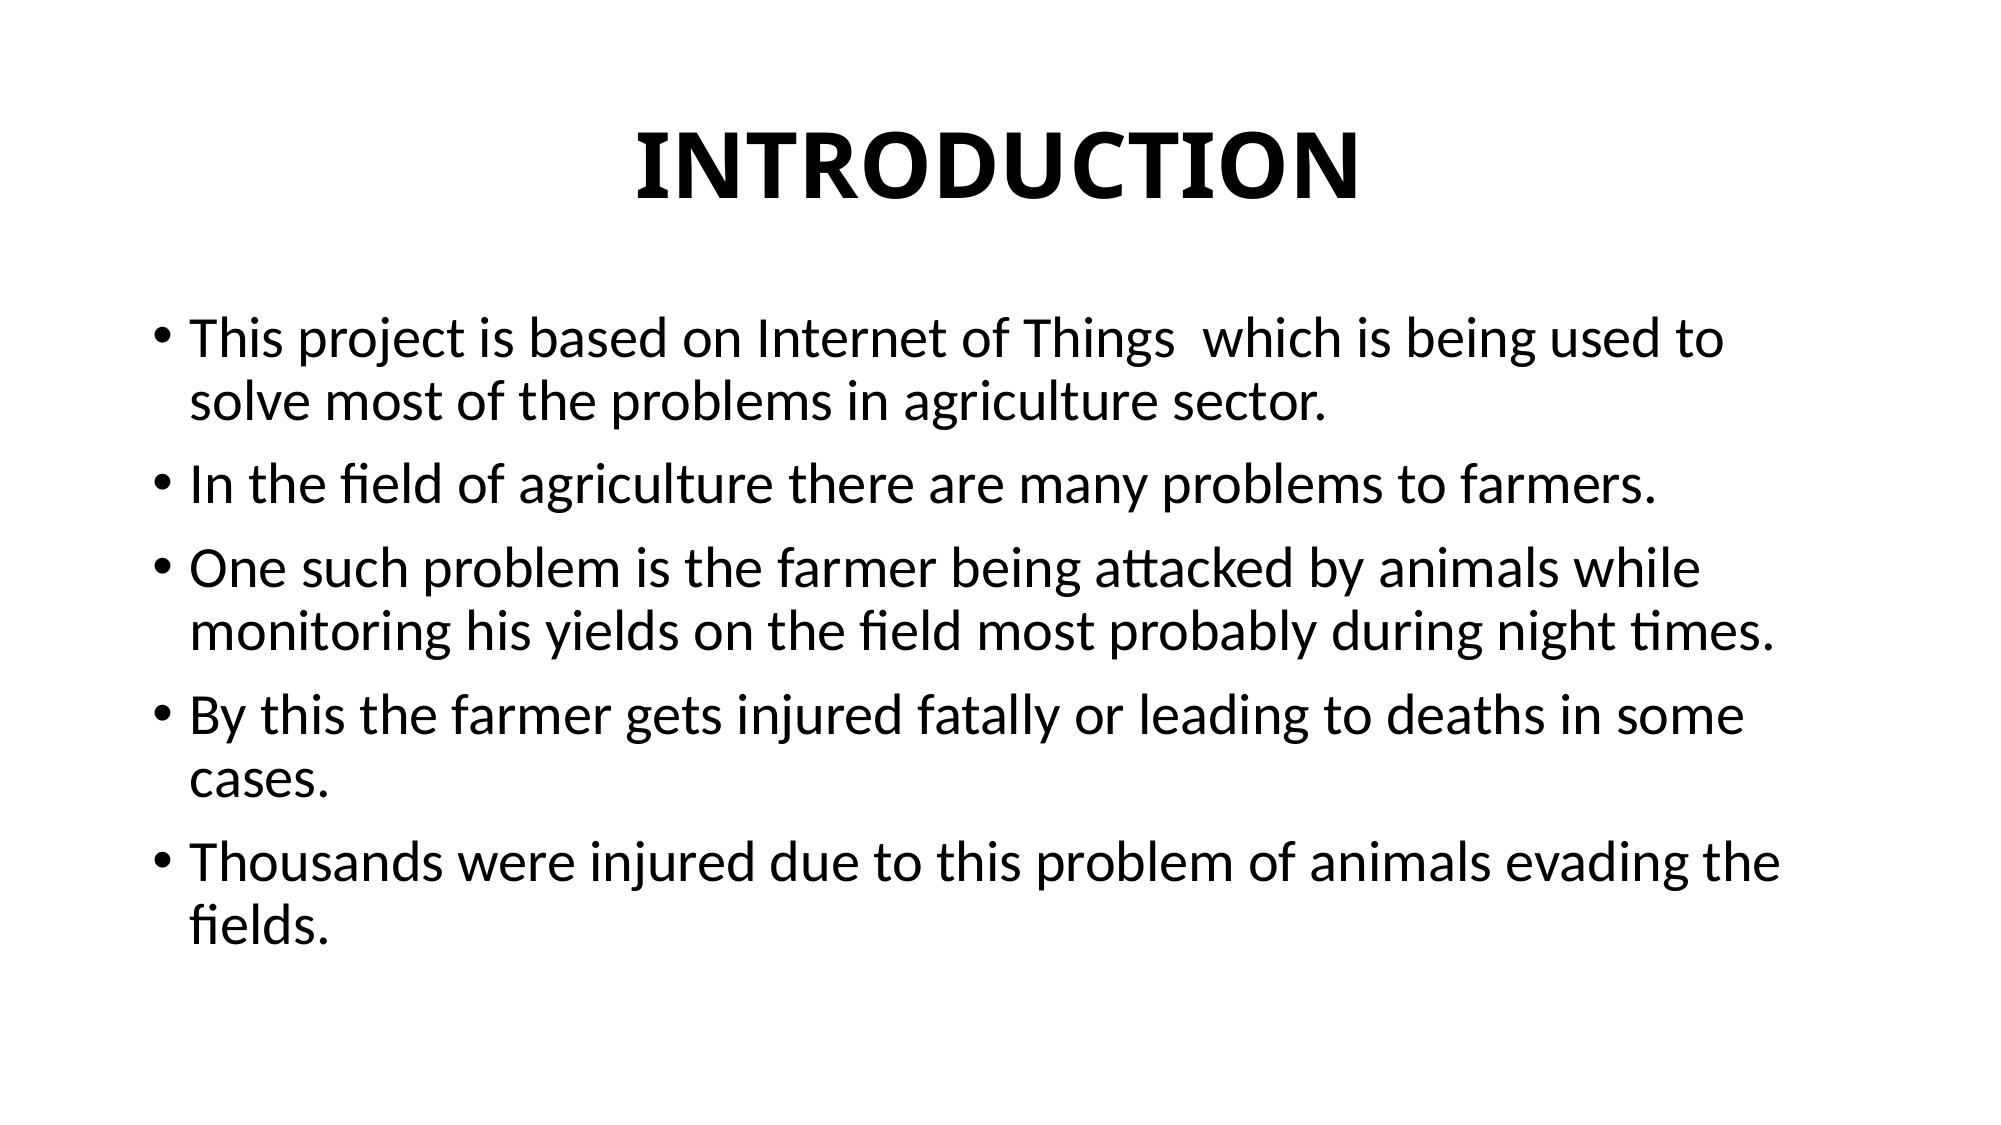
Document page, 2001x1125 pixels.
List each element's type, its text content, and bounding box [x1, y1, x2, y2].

list This project is based on Internet of Things which is being used to solve most of the problems in agriculture sector. In the field of agriculture there are many problems to farmers. One such problem is the farmer being attacked by animals while monitoring his yields on the field most probably during night times. By this the farmer gets injured fatally or leading to deaths in some cases. Thousands were injured due to this problem of animals evading the fields. [137, 299, 1863, 1014]
title INTRODUCTION [137, 59, 1863, 278]
